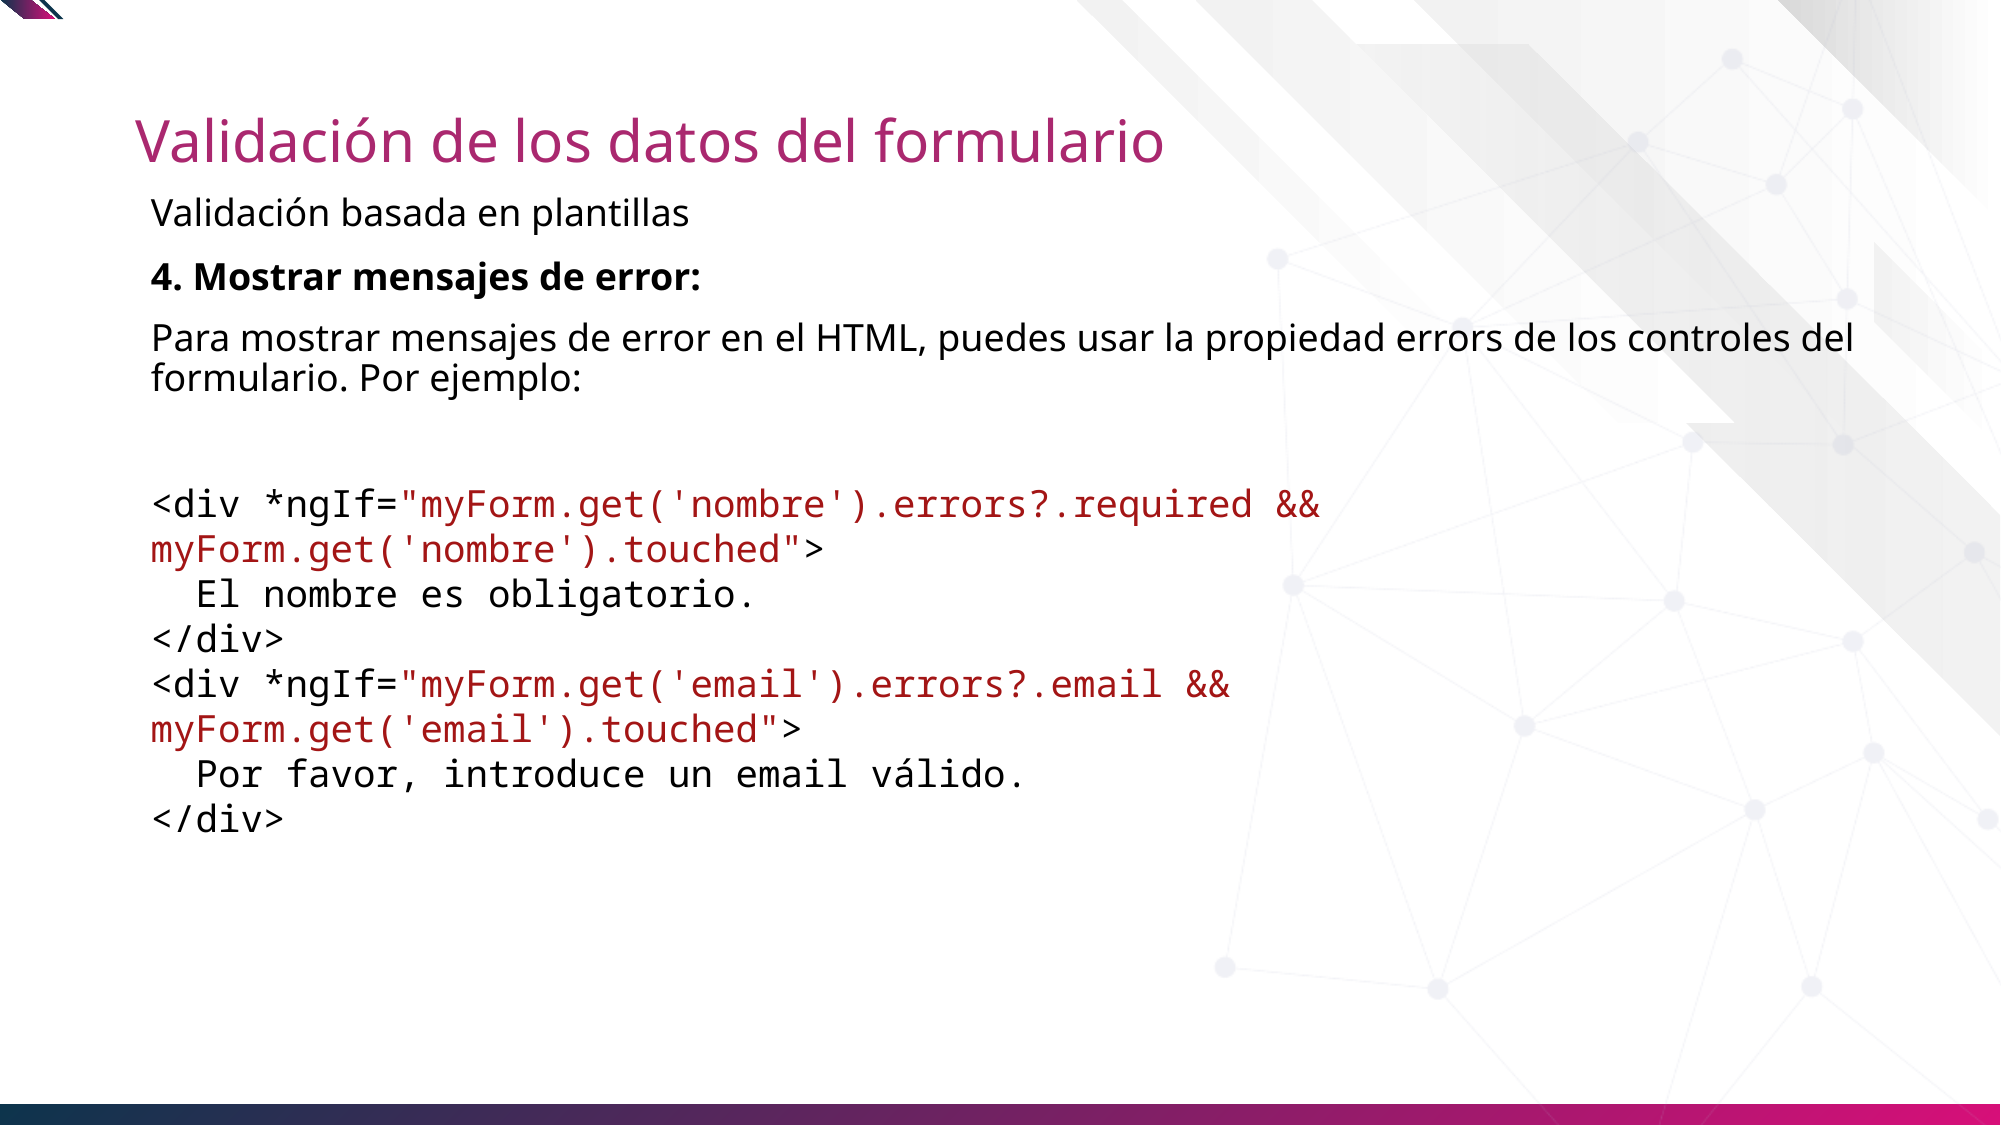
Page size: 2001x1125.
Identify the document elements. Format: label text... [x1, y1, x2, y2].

title Validación de los datos del formulario [135, 112, 1764, 176]
list Validación basada en plantillas [135, 186, 1022, 250]
text_box <div *ngIf="myForm.get('nombre').errors?.required && myForm.get('nombre').touched"> El nombre es obligatorio. </div> <div *ngIf="myForm.get('email').errors?.email && myForm.get('email').touched"> Por favor, introduce un email válido. </div> [135, 472, 1837, 848]
text_box 4. Mostrar mensajes de error: Para mostrar mensajes de error en el HTML, puedes usar la propiedad errors de los controles del formulario. Por ejemplo: [135, 250, 1925, 408]
